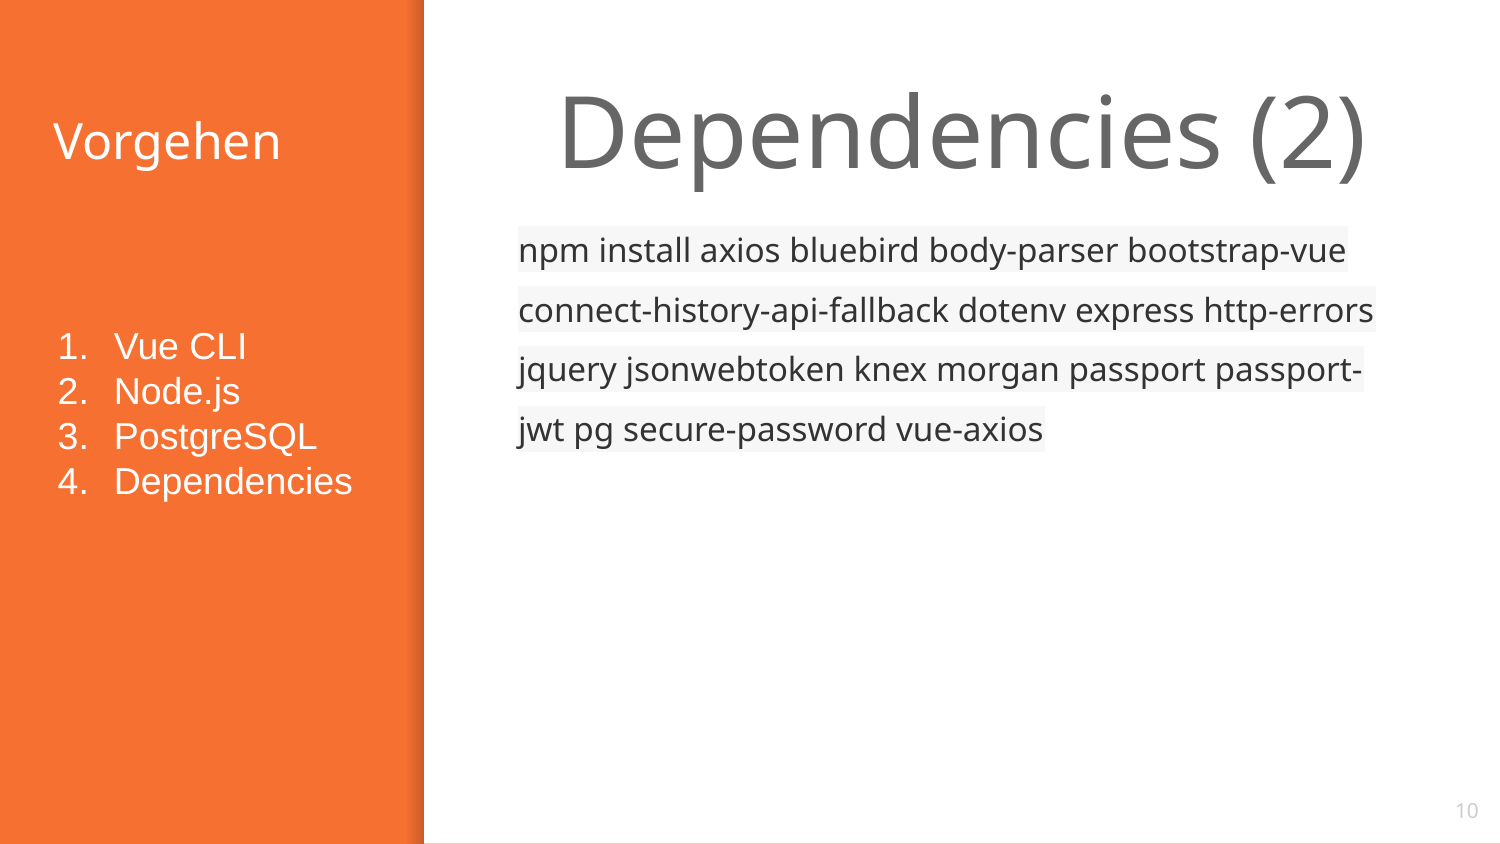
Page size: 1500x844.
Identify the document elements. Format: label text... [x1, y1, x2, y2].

slide_number 10 [1403, 779, 1494, 844]
text_box Vue CLI Node.js PostgreSQL Dependencies [23, 307, 391, 744]
list Dependencies (2) npm install axios bluebird body-parser bootstrap-vue connect-history-api-fallback dotenv express http-errors jquery jsonwebtoken knex morgan passport passport-jwt pg secure-password vue-axios [503, 35, 1422, 796]
title Vorgehen [38, 94, 391, 251]
